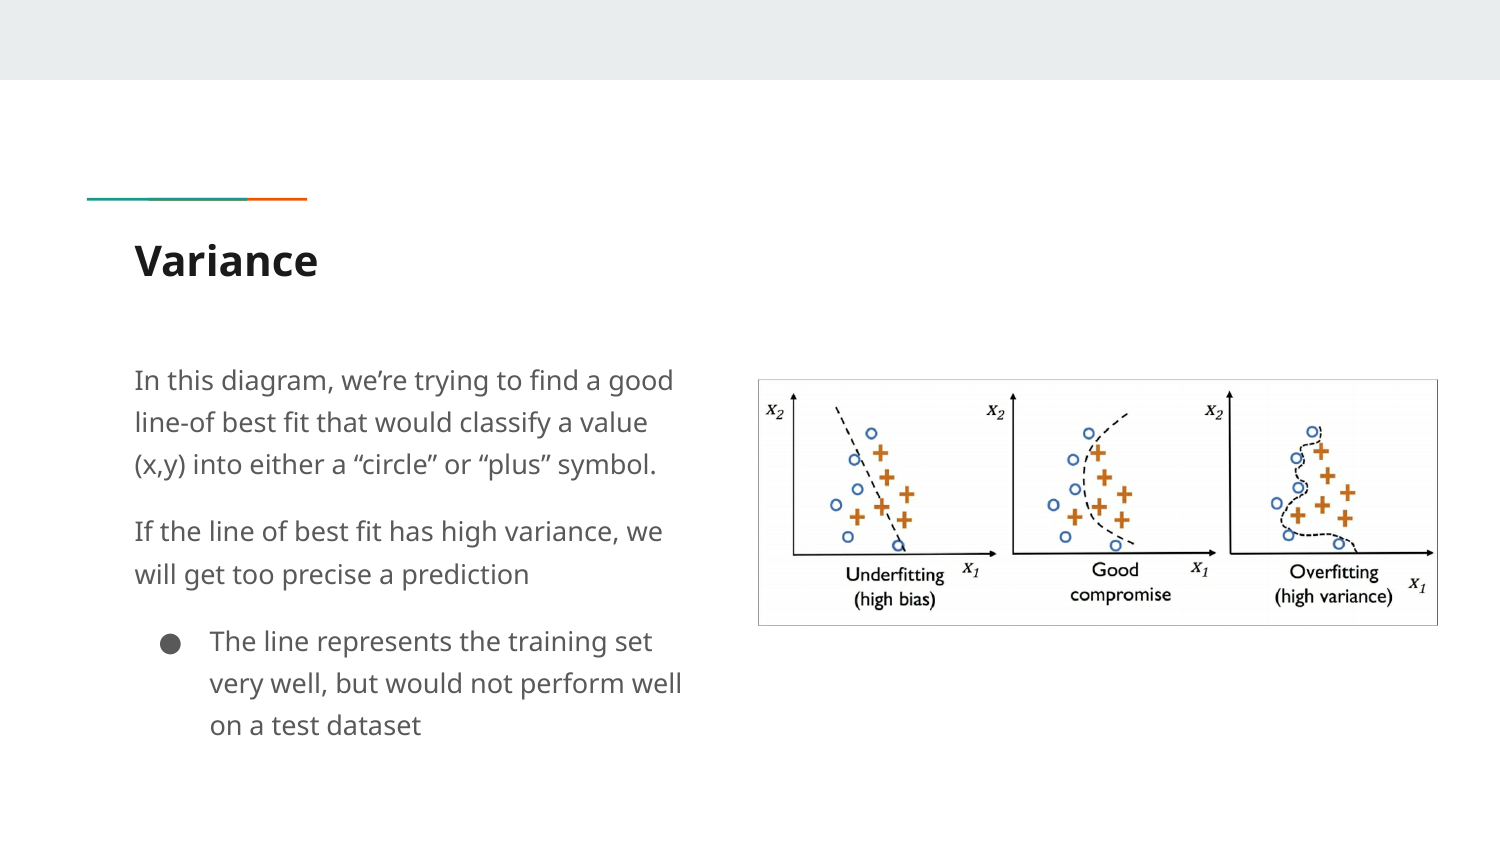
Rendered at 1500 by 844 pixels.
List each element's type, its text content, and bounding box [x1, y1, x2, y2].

list In this diagram, we’re trying to find a good line-of best fit that would classify a value (x,y) into either a “circle” or “plus” symbol. If the line of best fit has high variance, we will get too precise a prediction The line represents the training set very well, but would not perform well on a test dataset [119, 341, 703, 831]
picture [733, 364, 1468, 658]
title Variance [119, 216, 1381, 305]
